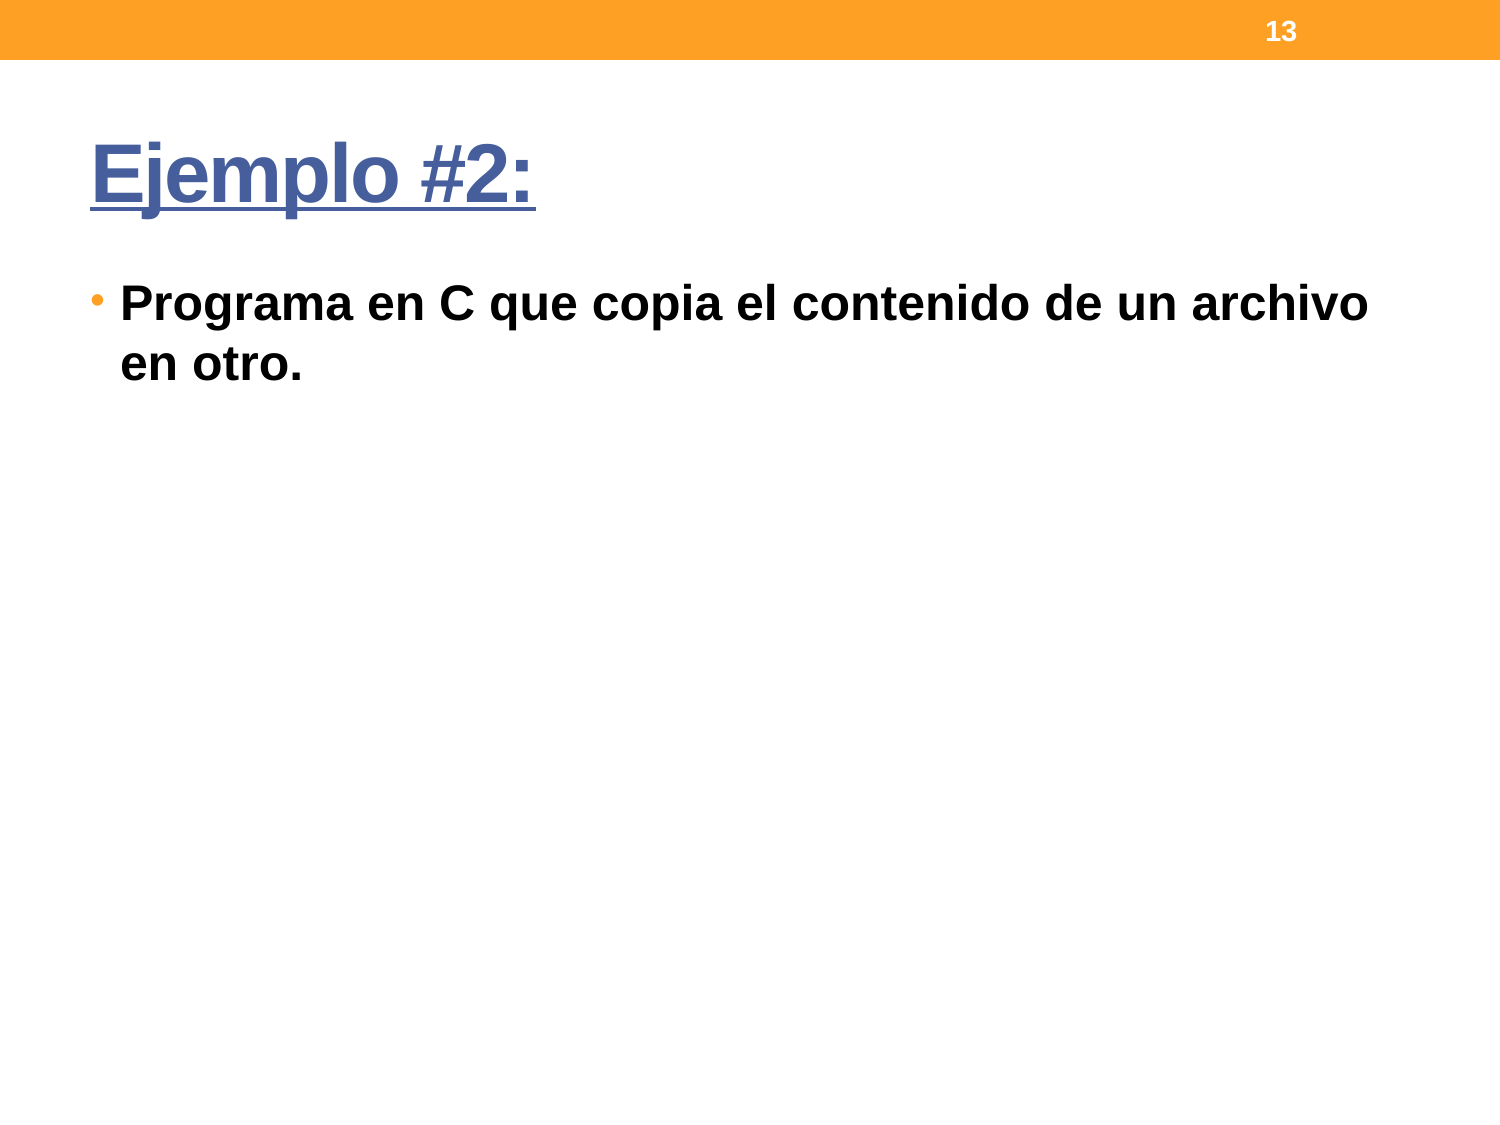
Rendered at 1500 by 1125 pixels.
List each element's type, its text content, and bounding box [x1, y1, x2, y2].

slide_number 13 [1250, 3, 1425, 57]
list Programa en C que copia el contenido de un archivo en otro. [75, 262, 1425, 1063]
title Ejemplo #2: [75, 87, 1425, 250]
